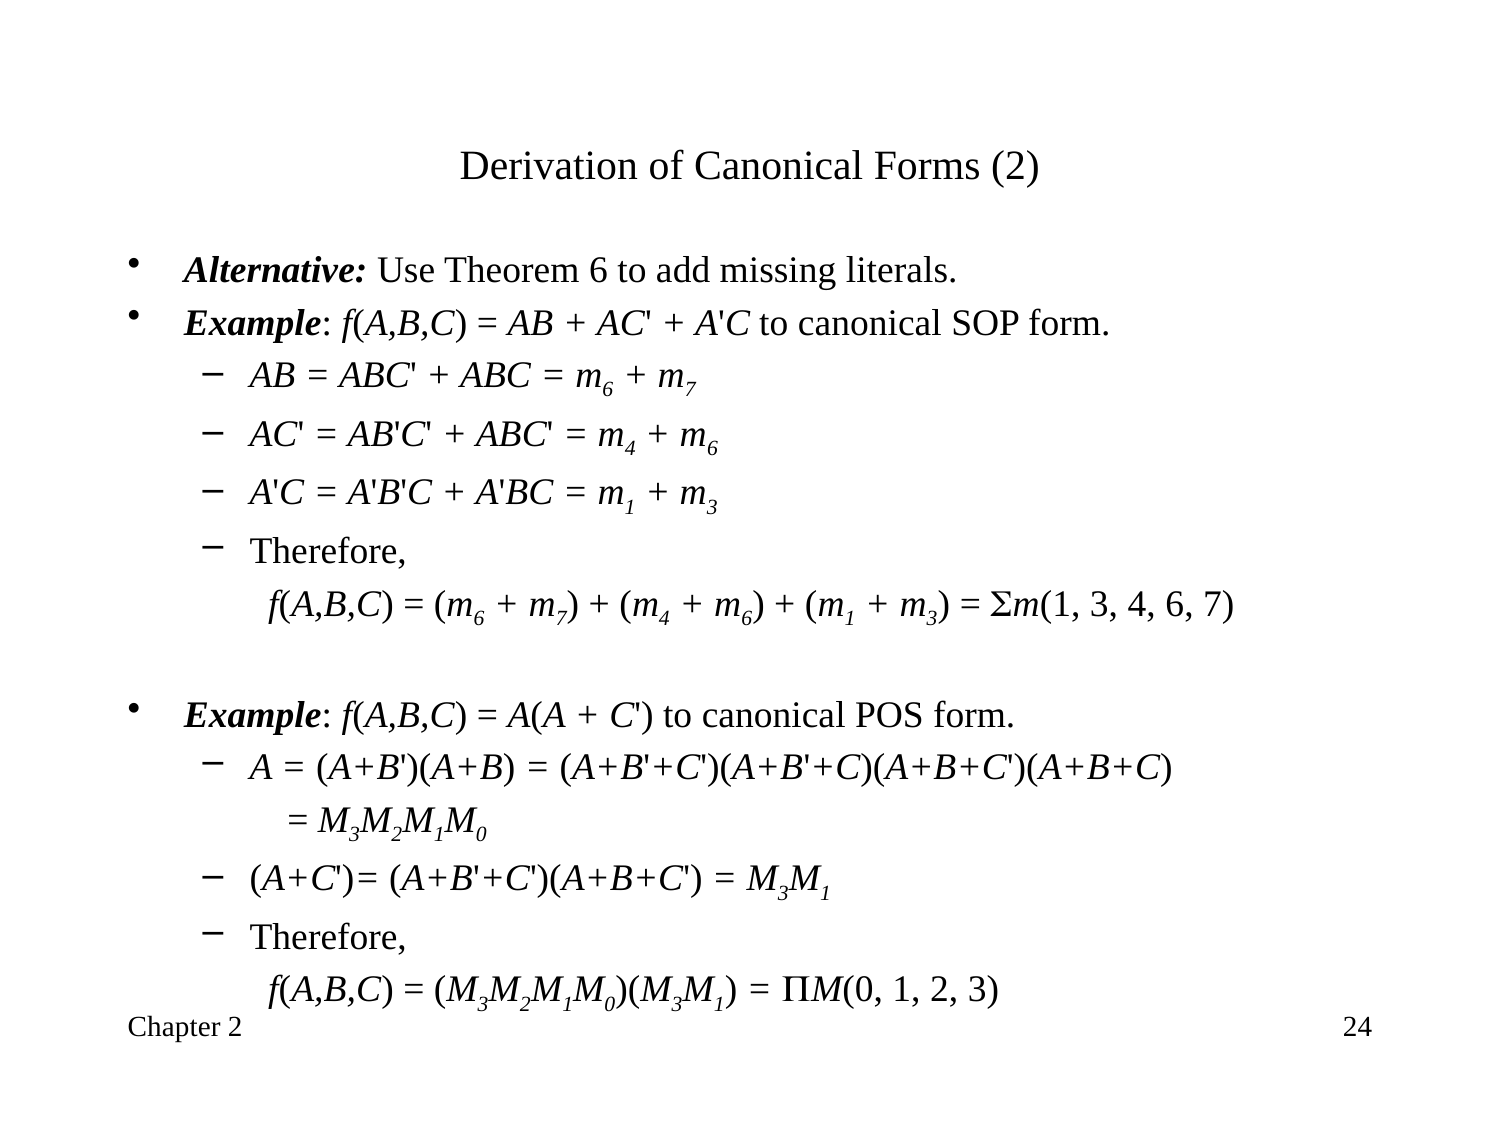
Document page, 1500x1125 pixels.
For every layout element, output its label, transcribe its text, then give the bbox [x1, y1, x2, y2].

title Derivation of Canonical Forms (2) [112, 99, 1388, 226]
list Alternative: Use Theorem 6 to add missing literals. Example: f(A,B,C) = AB + AC' + A'C to canonical SOP form. AB = ABC' + ABC = m6 + m7 AC' = AB'C' + ABC' = m4 + m6 A'C = A'B'C + A'BC = m1 + m3 Therefore, f(A,B,C) = (m6 + m7) + (m4 + m6) + (m1 + m3) = m(1, 3, 4, 6, 7) Example: f(A,B,C) = A(A + C') to canonical POS form. A = (A+B')(A+B) = (A+B'+C')(A+B'+C)(A+B+C')(A+B+C) = M3M2M1M0 (A+C')= (A+B'+C')(A+B+C') = M3M1 Therefore, f(A,B,C) = (M3M2M1M0)(M3M1) = M(0, 1, 2, 3) [112, 237, 1388, 988]
slide_number 24 [1074, 988, 1388, 1063]
footer Chapter 2 [112, 988, 588, 1063]
